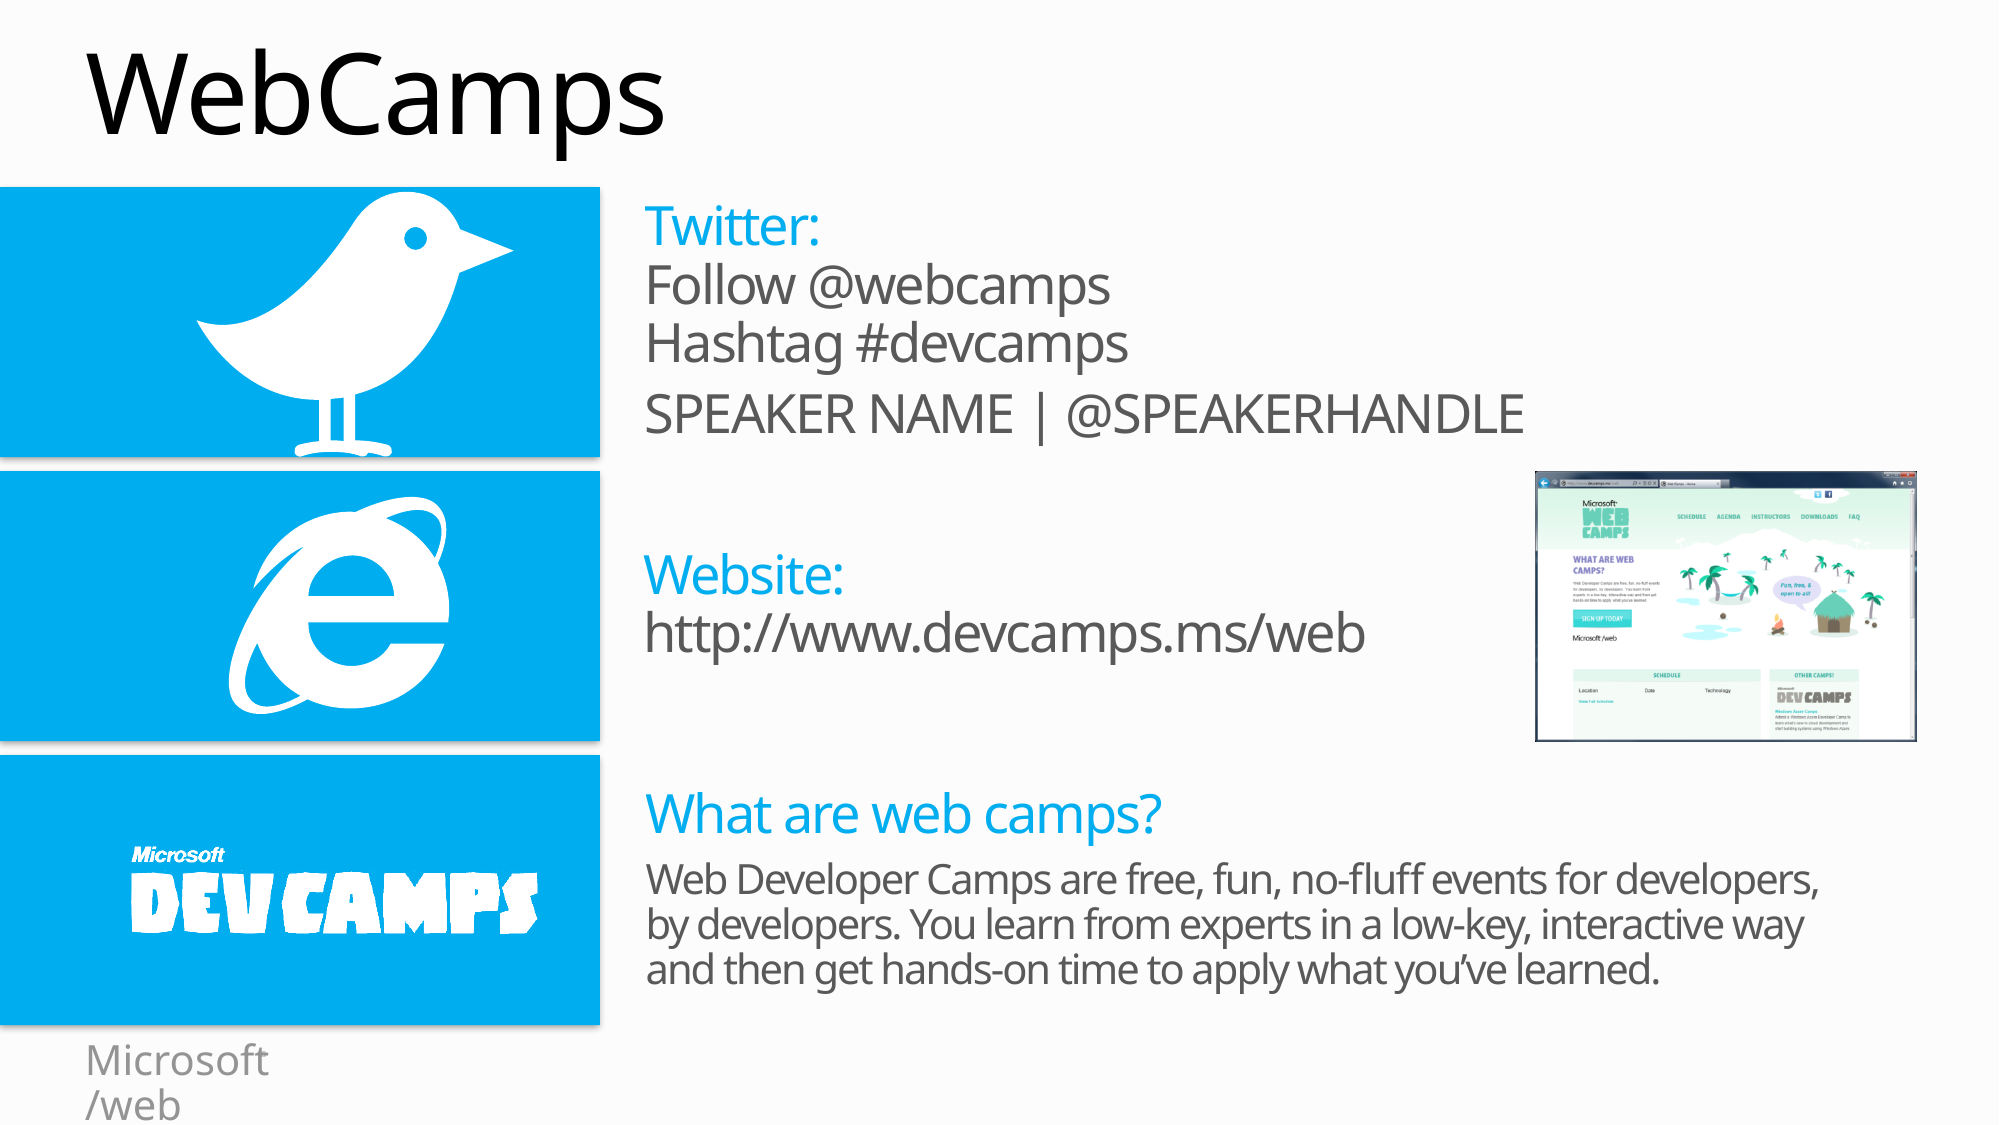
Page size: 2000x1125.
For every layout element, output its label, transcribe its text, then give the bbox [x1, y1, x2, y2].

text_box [0, 186, 1916, 458]
title WebCamps [85, 37, 1914, 161]
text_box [0, 470, 1917, 742]
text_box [0, 754, 1917, 1026]
